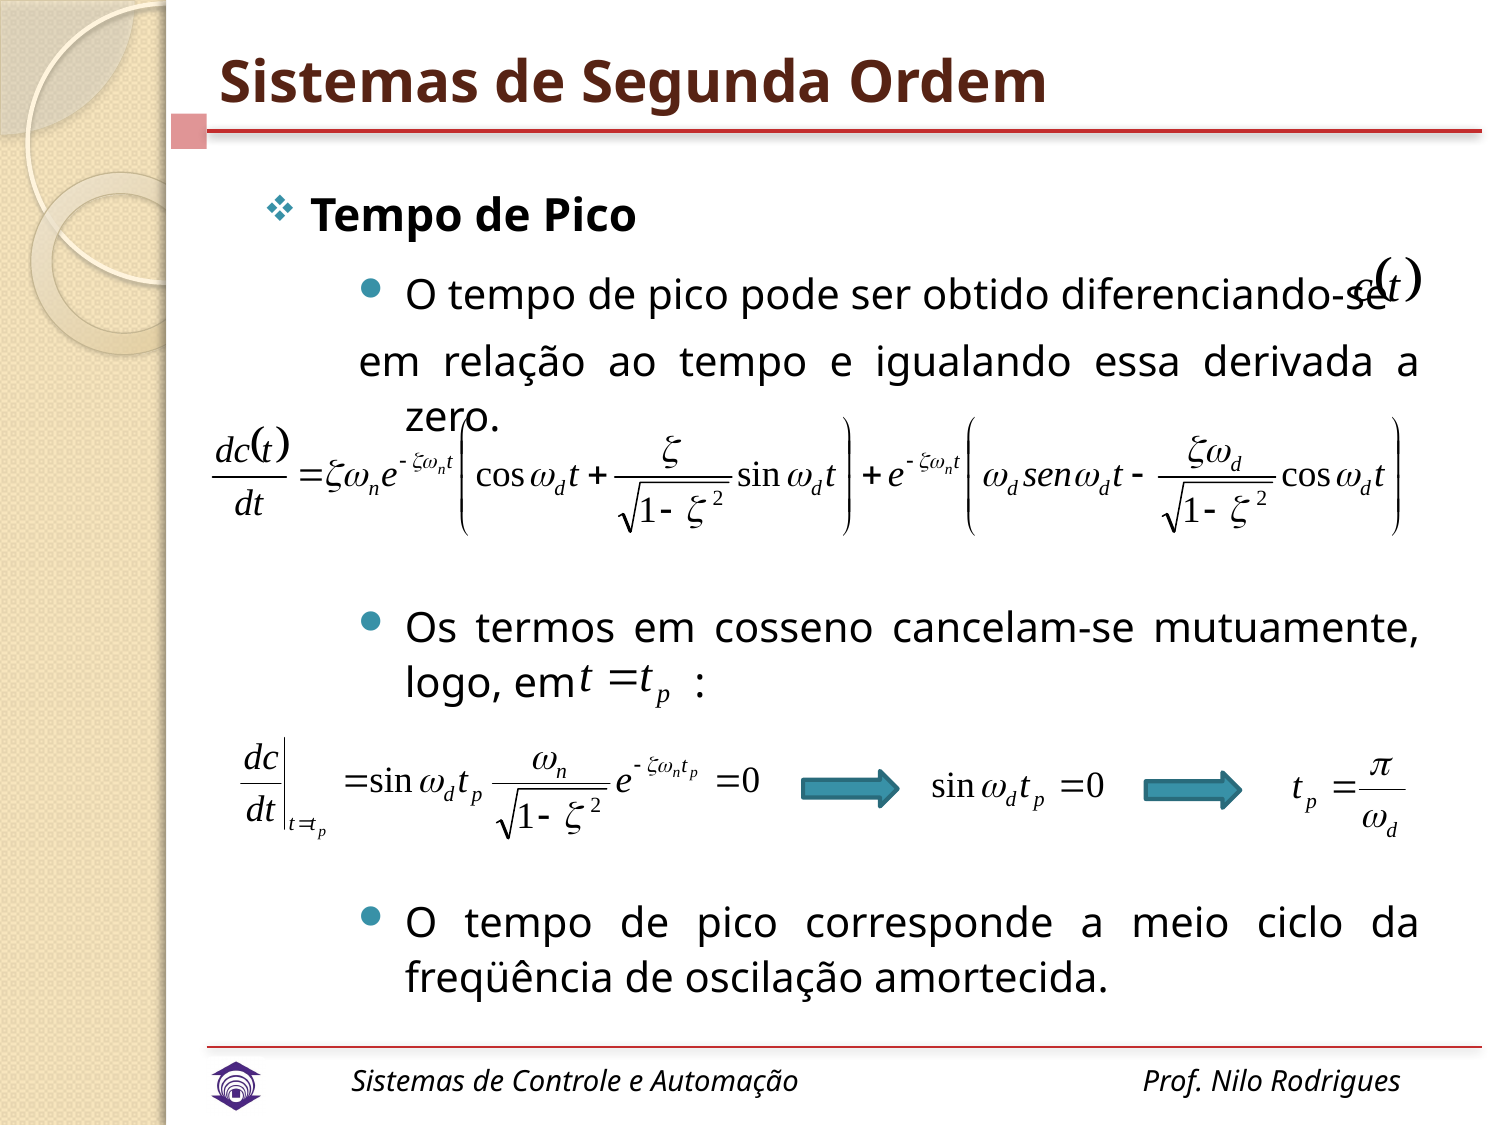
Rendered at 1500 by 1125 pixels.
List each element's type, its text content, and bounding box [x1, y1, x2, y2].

text_box Os termos em cosseno cancelam-se mutuamente, logo, em : [330, 588, 1436, 728]
text_box O tempo de pico corresponde a meio ciclo da freqüência de oscilação amortecida. [330, 883, 1436, 1024]
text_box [1287, 739, 1412, 846]
text_box O tempo de pico pode ser obtido diferenciando-se em relação ao tempo e igualando essa derivada a zero. [330, 255, 1436, 374]
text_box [205, 408, 1412, 546]
text_box Sistemas de Segunda Ordem [205, 20, 1435, 133]
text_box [926, 759, 1110, 820]
text_box [169, 111, 209, 151]
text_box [1346, 255, 1424, 321]
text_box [573, 644, 681, 719]
text_box [1143, 770, 1243, 810]
list Tempo de Pico [235, 172, 1459, 244]
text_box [234, 730, 769, 849]
text_box [801, 769, 900, 809]
picture [206, 1056, 266, 1116]
